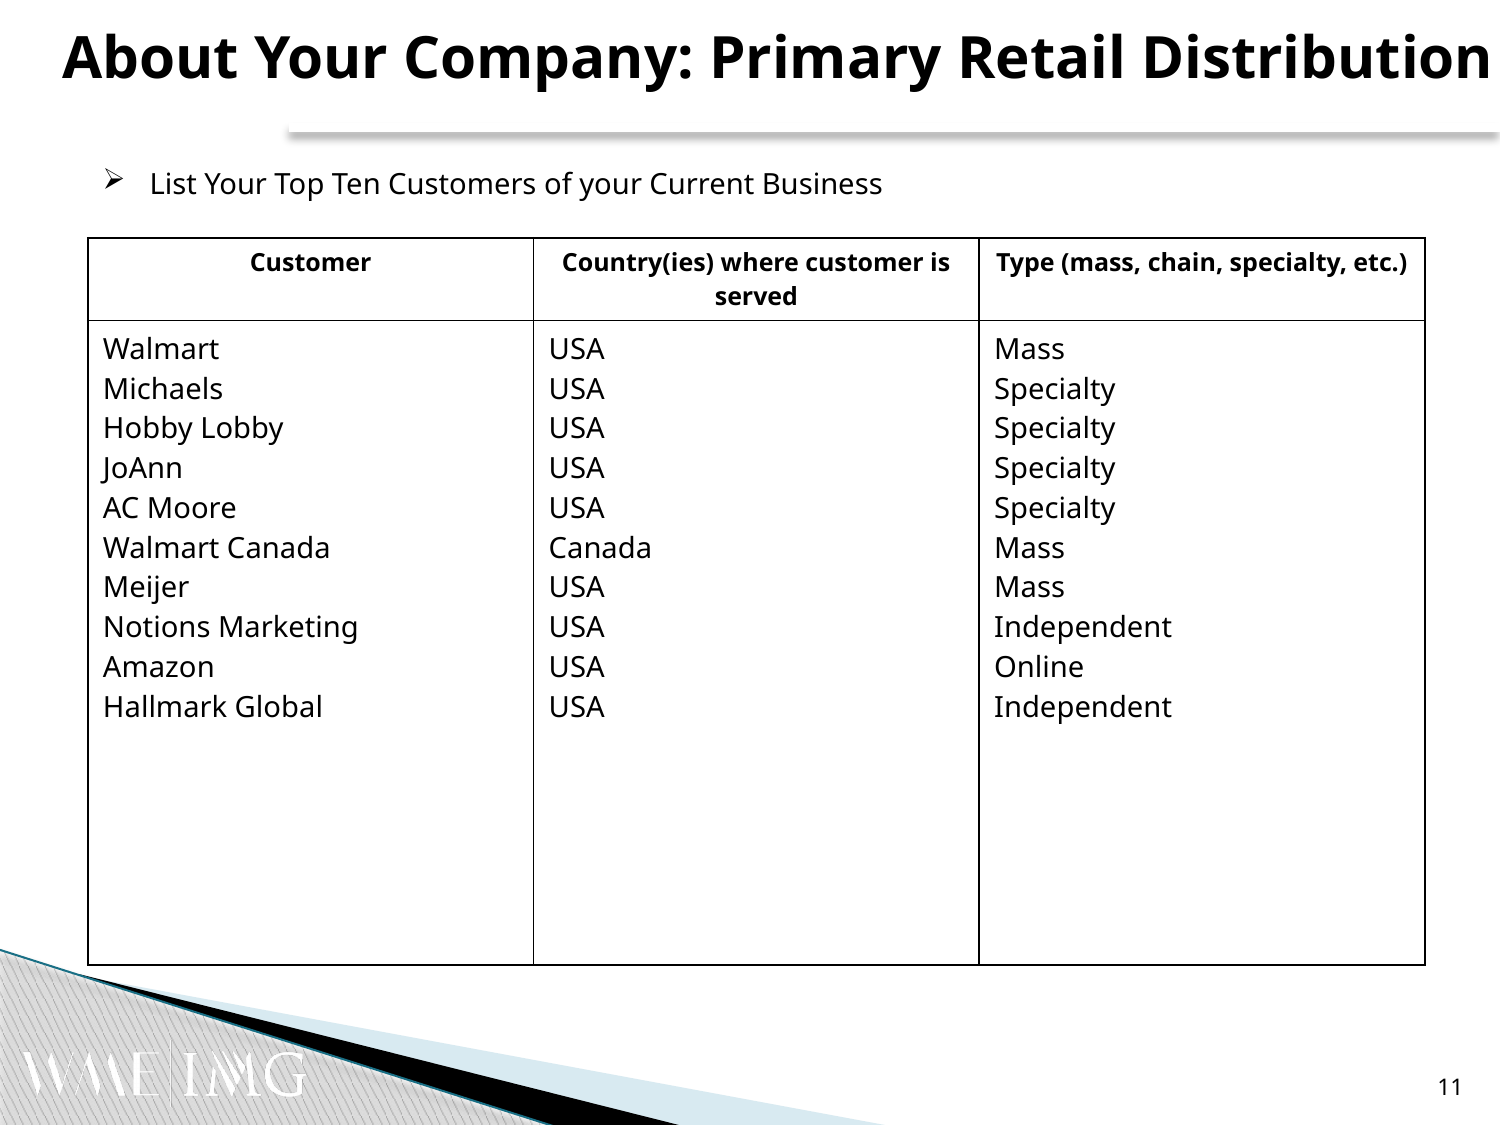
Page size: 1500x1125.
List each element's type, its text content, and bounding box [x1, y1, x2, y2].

text_box List Your Top Ten Customers of your Current Business [87, 158, 1373, 208]
slide_number 11 [1418, 1051, 1479, 1112]
text_box About Your Company: Primary Retail Distribution [47, 12, 1500, 98]
table_header Country(ies) where customer is served [534, 239, 978, 320]
table_cell Mass Specialty Specialty Specialty Specialty Mass Mass Independent Online Independent [980, 321, 1424, 964]
table_header Customer [89, 239, 533, 320]
table_cell Walmart Michaels Hobby Lobby JoAnn AC Moore Walmart Canada Meijer Notions Marketing Amazon Hallmark Global [89, 321, 533, 964]
picture [23, 1040, 307, 1107]
table_header Type (mass, chain, specialty, etc.) [980, 239, 1424, 320]
table_cell USA USA USA USA USA Canada USA USA USA USA [534, 321, 978, 964]
